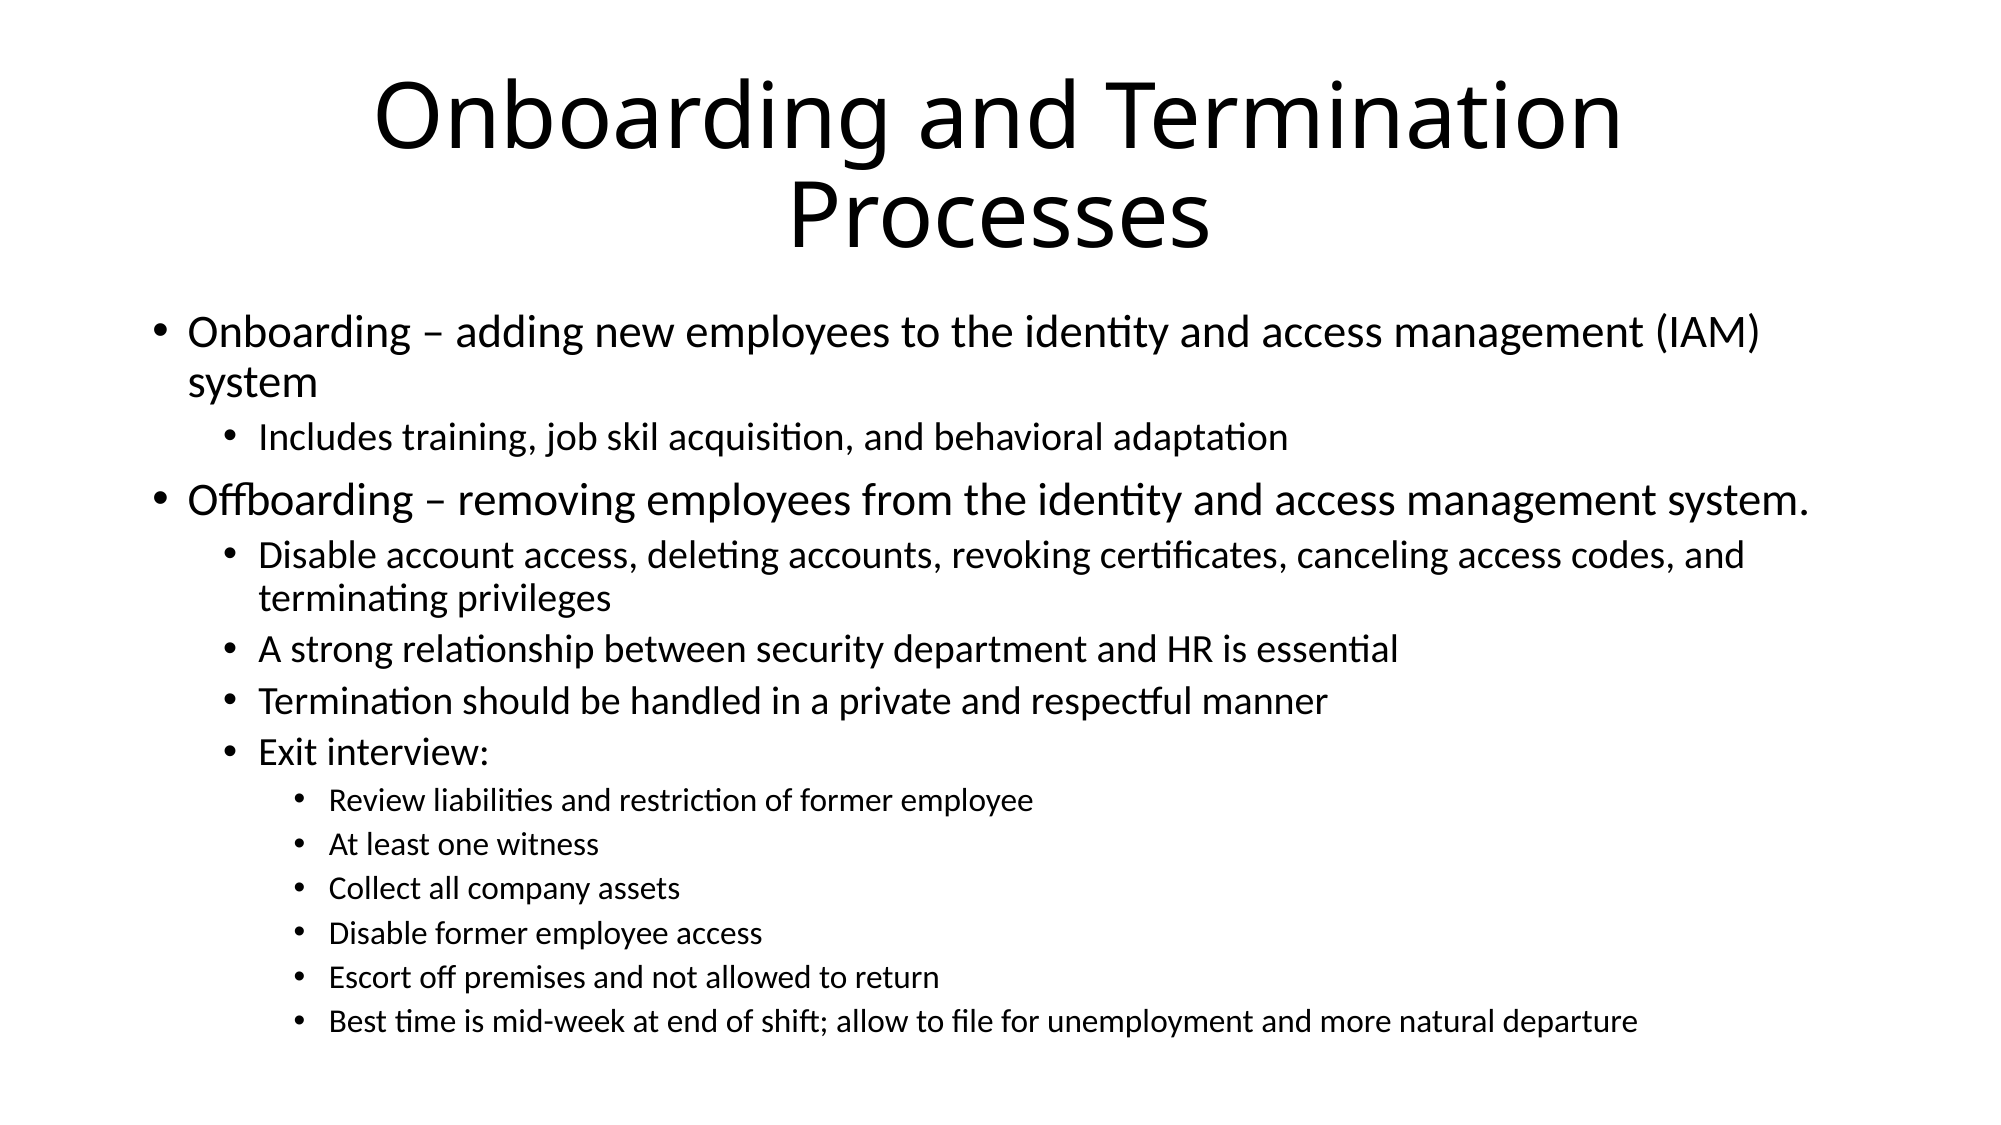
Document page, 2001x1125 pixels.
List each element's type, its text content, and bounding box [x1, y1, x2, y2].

list Onboarding – adding new employees to the identity and access management (IAM) system Includes training, job skil acquisition, and behavioral adaptation Offboarding – removing employees from the identity and access management system. Disable account access, deleting accounts, revoking certificates, canceling access codes, and terminating privileges A strong relationship between security department and HR is essential Termination should be handled in a private and respectful manner Exit interview: Review liabilities and restriction of former employee At least one witness Collect all company assets Disable former employee access Escort off premises and not allowed to return Best time is mid-week at end of shift; allow to file for unemployment and more natural departure [137, 299, 1863, 1091]
title Onboarding and Termination Processes [137, 59, 1863, 278]
